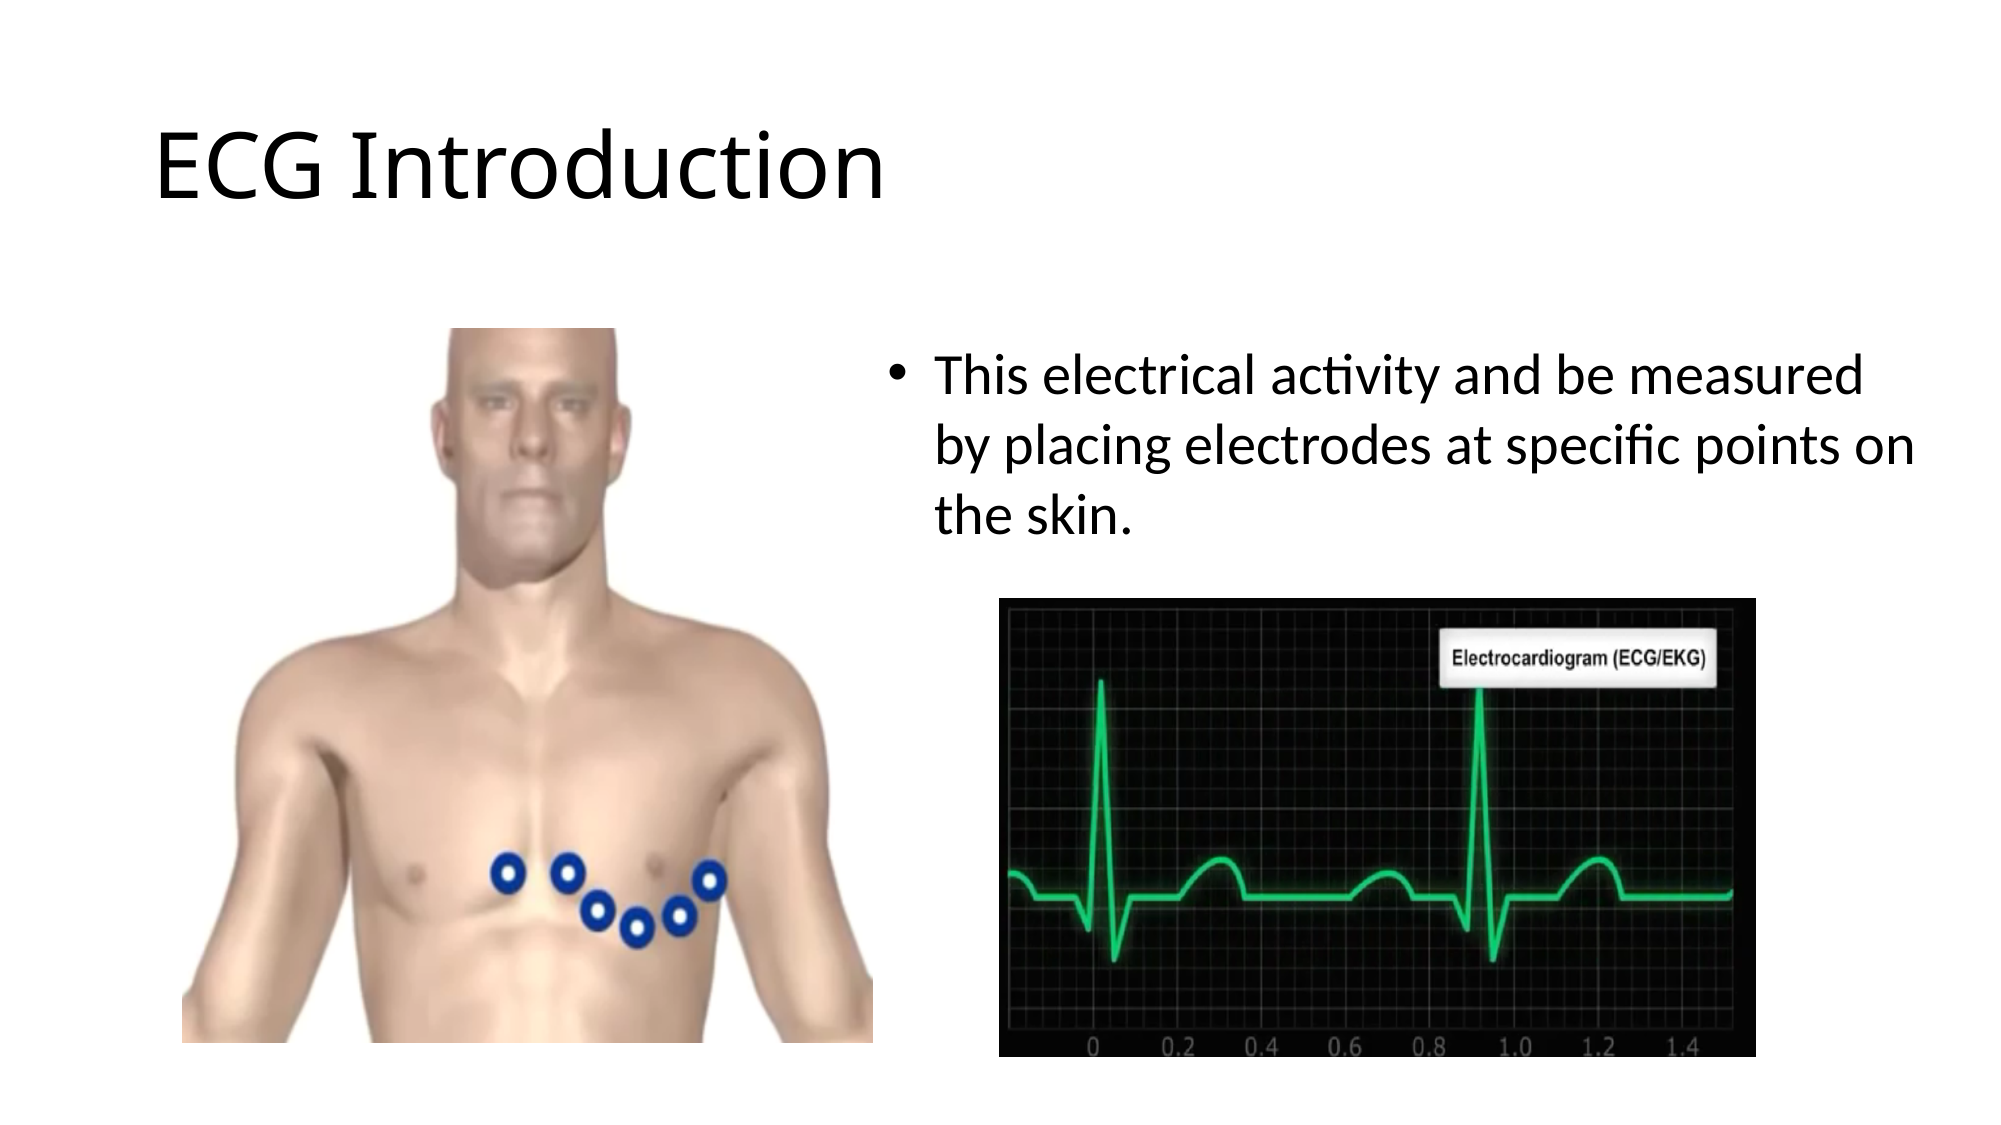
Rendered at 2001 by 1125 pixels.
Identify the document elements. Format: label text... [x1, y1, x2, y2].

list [182, 328, 873, 1043]
picture [999, 598, 1756, 1057]
title ECG Introduction [137, 59, 1863, 278]
text_box This electrical activity and be measured by placing electrodes at specific points on the skin. [873, 328, 1937, 554]
